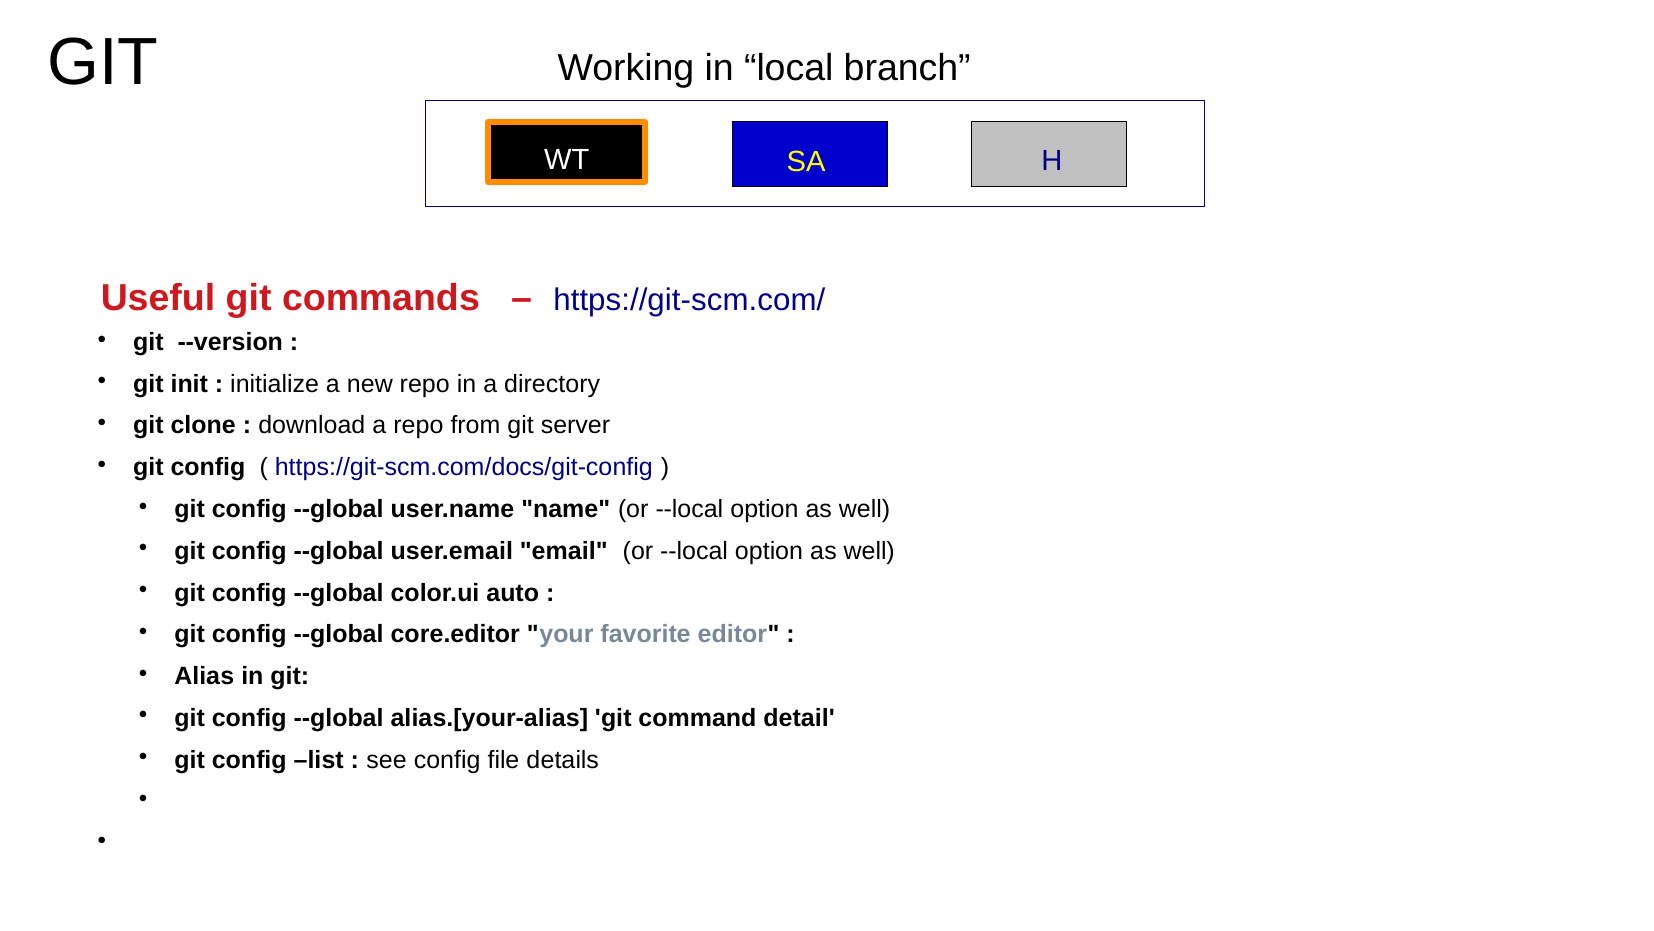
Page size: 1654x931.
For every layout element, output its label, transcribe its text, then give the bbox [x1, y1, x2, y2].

text_box GIT [5, 5, 201, 111]
text_box git --version : git init : initialize a new repo in a directory git clone : download a repo from git server git config ( https://git-scm.com/docs/git-config ) git config --global user.name "name" (or --local option as well) git config --global user.email "email" (or --local option as well) git config --global color.ui auto : git config --global core.editor "your favorite editor" : Alias in git: git config --global alias.[your-alias] 'git command detail' git config –list : see config file details [82, 318, 1418, 839]
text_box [424, 100, 1205, 207]
text_box Useful git commands – https://git-scm.com/ [86, 265, 841, 318]
text_box Working in “local branch” [542, 35, 1111, 93]
